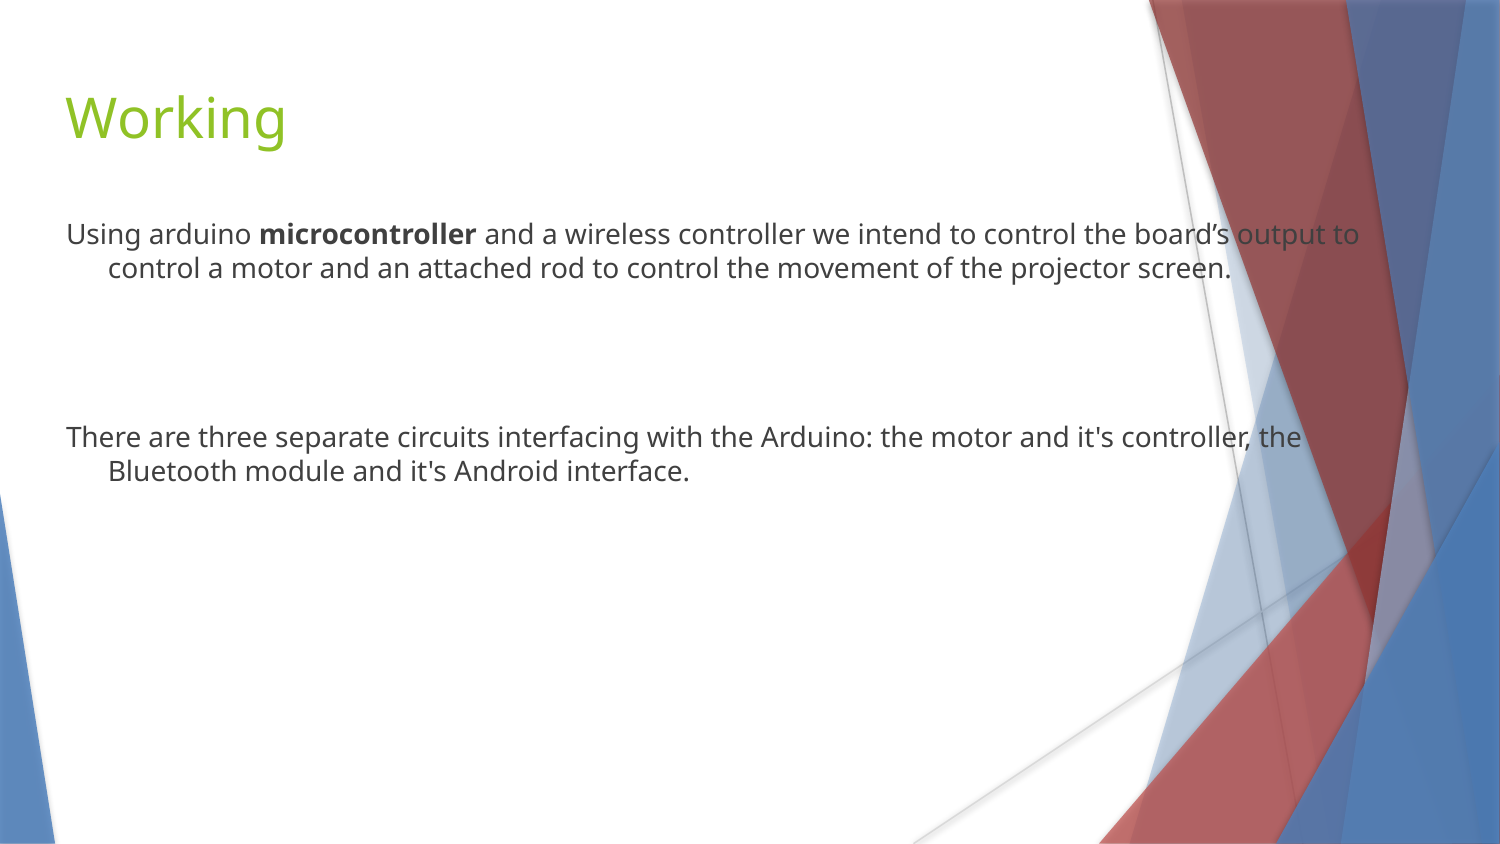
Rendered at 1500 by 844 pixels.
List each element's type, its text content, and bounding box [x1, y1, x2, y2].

text_box Working [51, 67, 1449, 167]
text_box Using arduino microcontroller and a wireless controller we intend to control the board’s output to control a motor and an attached rod to control the movement of the projector screen. There are three separate circuits interfacing with the Arduino: the motor and it's controller, the Bluetooth module and it's Android interface. [51, 201, 1449, 750]
